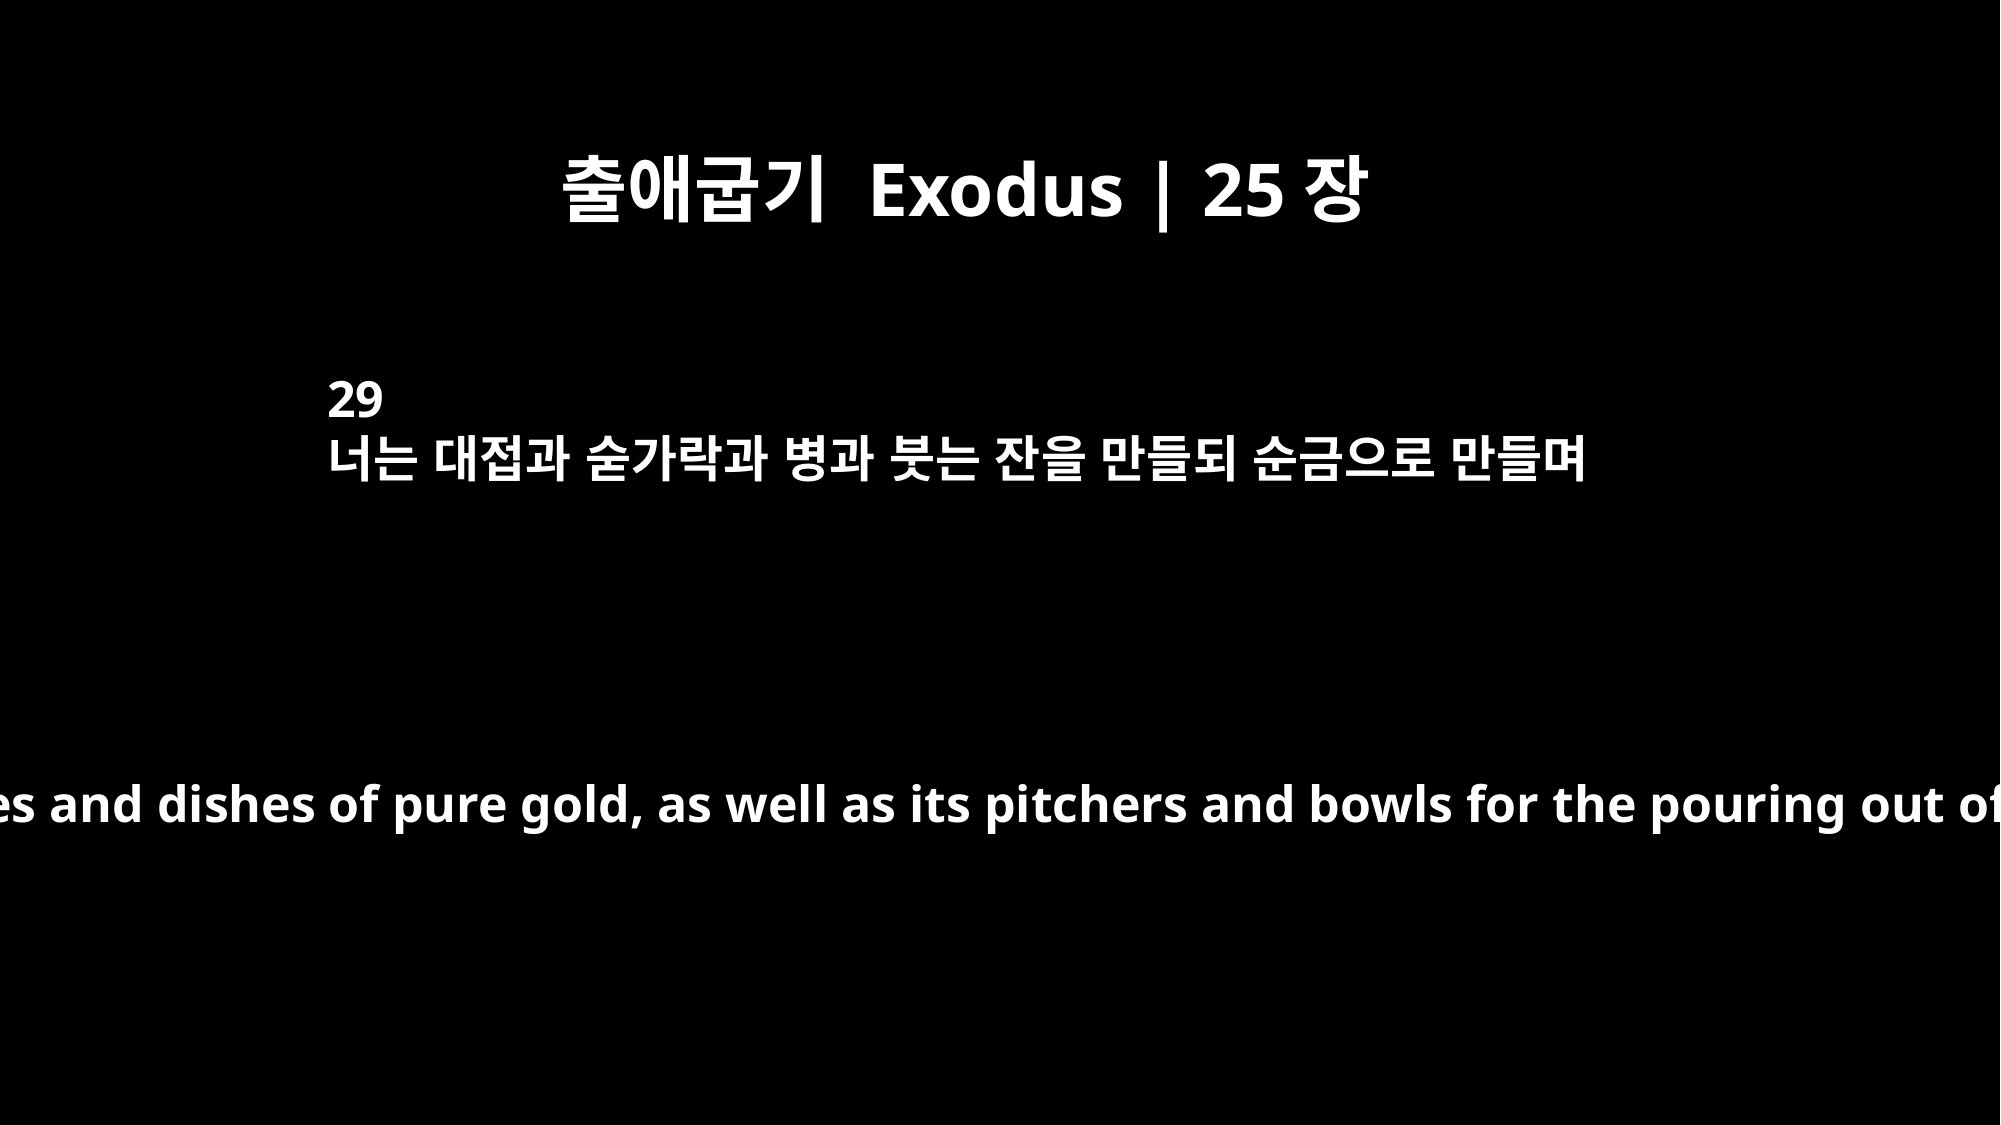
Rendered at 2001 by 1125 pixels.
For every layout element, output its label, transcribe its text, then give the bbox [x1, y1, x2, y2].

text_box 29 너는 대접과 숟가락과 병과 붓는 잔을 만들되 순금으로 만들며 [312, 359, 1605, 495]
text_box And make its plates and dishes of pure gold, as well as its pitchers and bowls for the pouring out of offerings. [0, 764, 2000, 840]
text_box 출애굽기 Exodus | 25장 [545, 136, 1387, 239]
